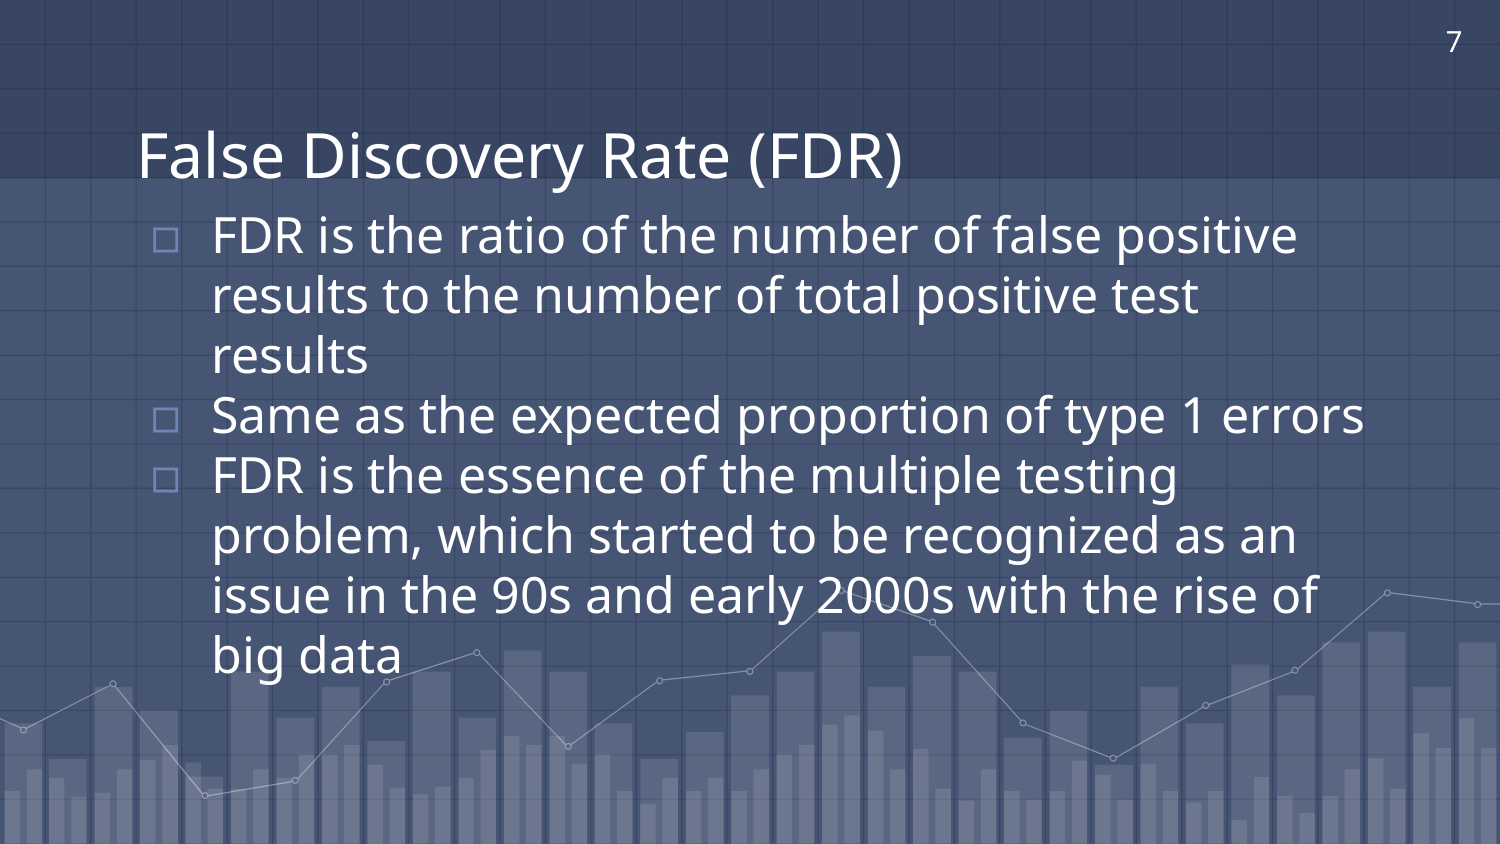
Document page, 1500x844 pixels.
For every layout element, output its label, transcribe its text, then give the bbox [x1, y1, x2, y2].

title False Discovery Rate (FDR) [121, 65, 1383, 189]
slide_number ‹#› [1408, 0, 1500, 88]
list FDR is the ratio of the number of false positive results to the number of total positive test results Same as the expected proportion of type 1 errors FDR is the essence of the multiple testing problem, which started to be recognized as an issue in the 90s and early 2000s with the rise of big data [121, 189, 1383, 698]
